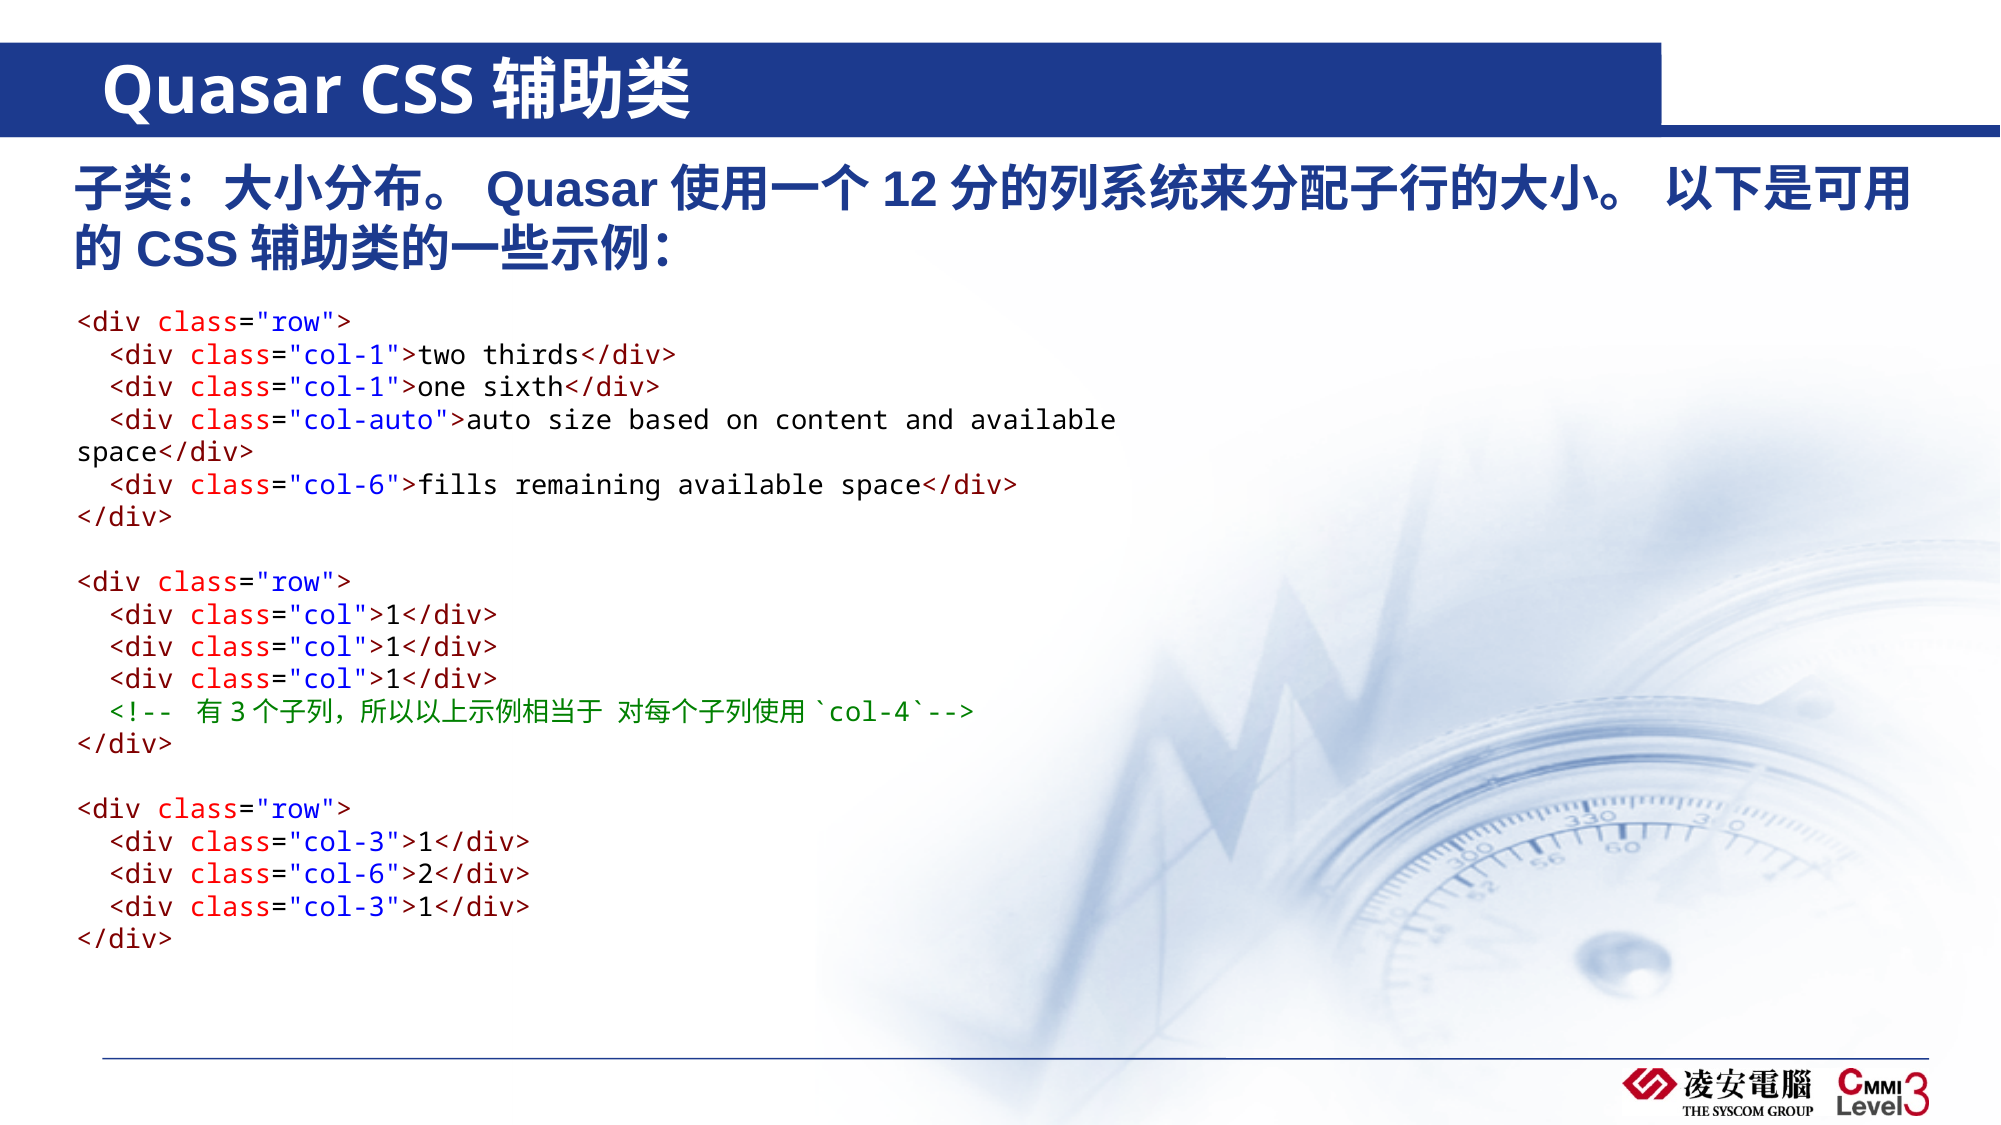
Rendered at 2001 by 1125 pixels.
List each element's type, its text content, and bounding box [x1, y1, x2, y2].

title Quasar CSS辅助类 [86, 37, 1505, 138]
text_box <div class="row"> <div class="col-1">two thirds</div> <div class="col-1">one sixth</div> <div class="col-auto">auto size based on content and available space</div> <div class="col-6">fills remaining available space</div> </div> <div class="row"> <div class="col">1</div> <div class="col">1</div> <div class="col">1</div> <!-- 有3个子列，所以以上示例相当于 对每个子列使用`col-4`--> </div> <div class="row"> <div class="col-3">1</div> <div class="col-6">2</div> <div class="col-3">1</div> </div> [61, 297, 1231, 962]
picture [511, 236, 2000, 1125]
text_box 子类：大小分布。Quasar使用一个12分的列系统来分配子行的大小。 以下是可用的CSS辅助类的一些示例： [59, 148, 1941, 284]
